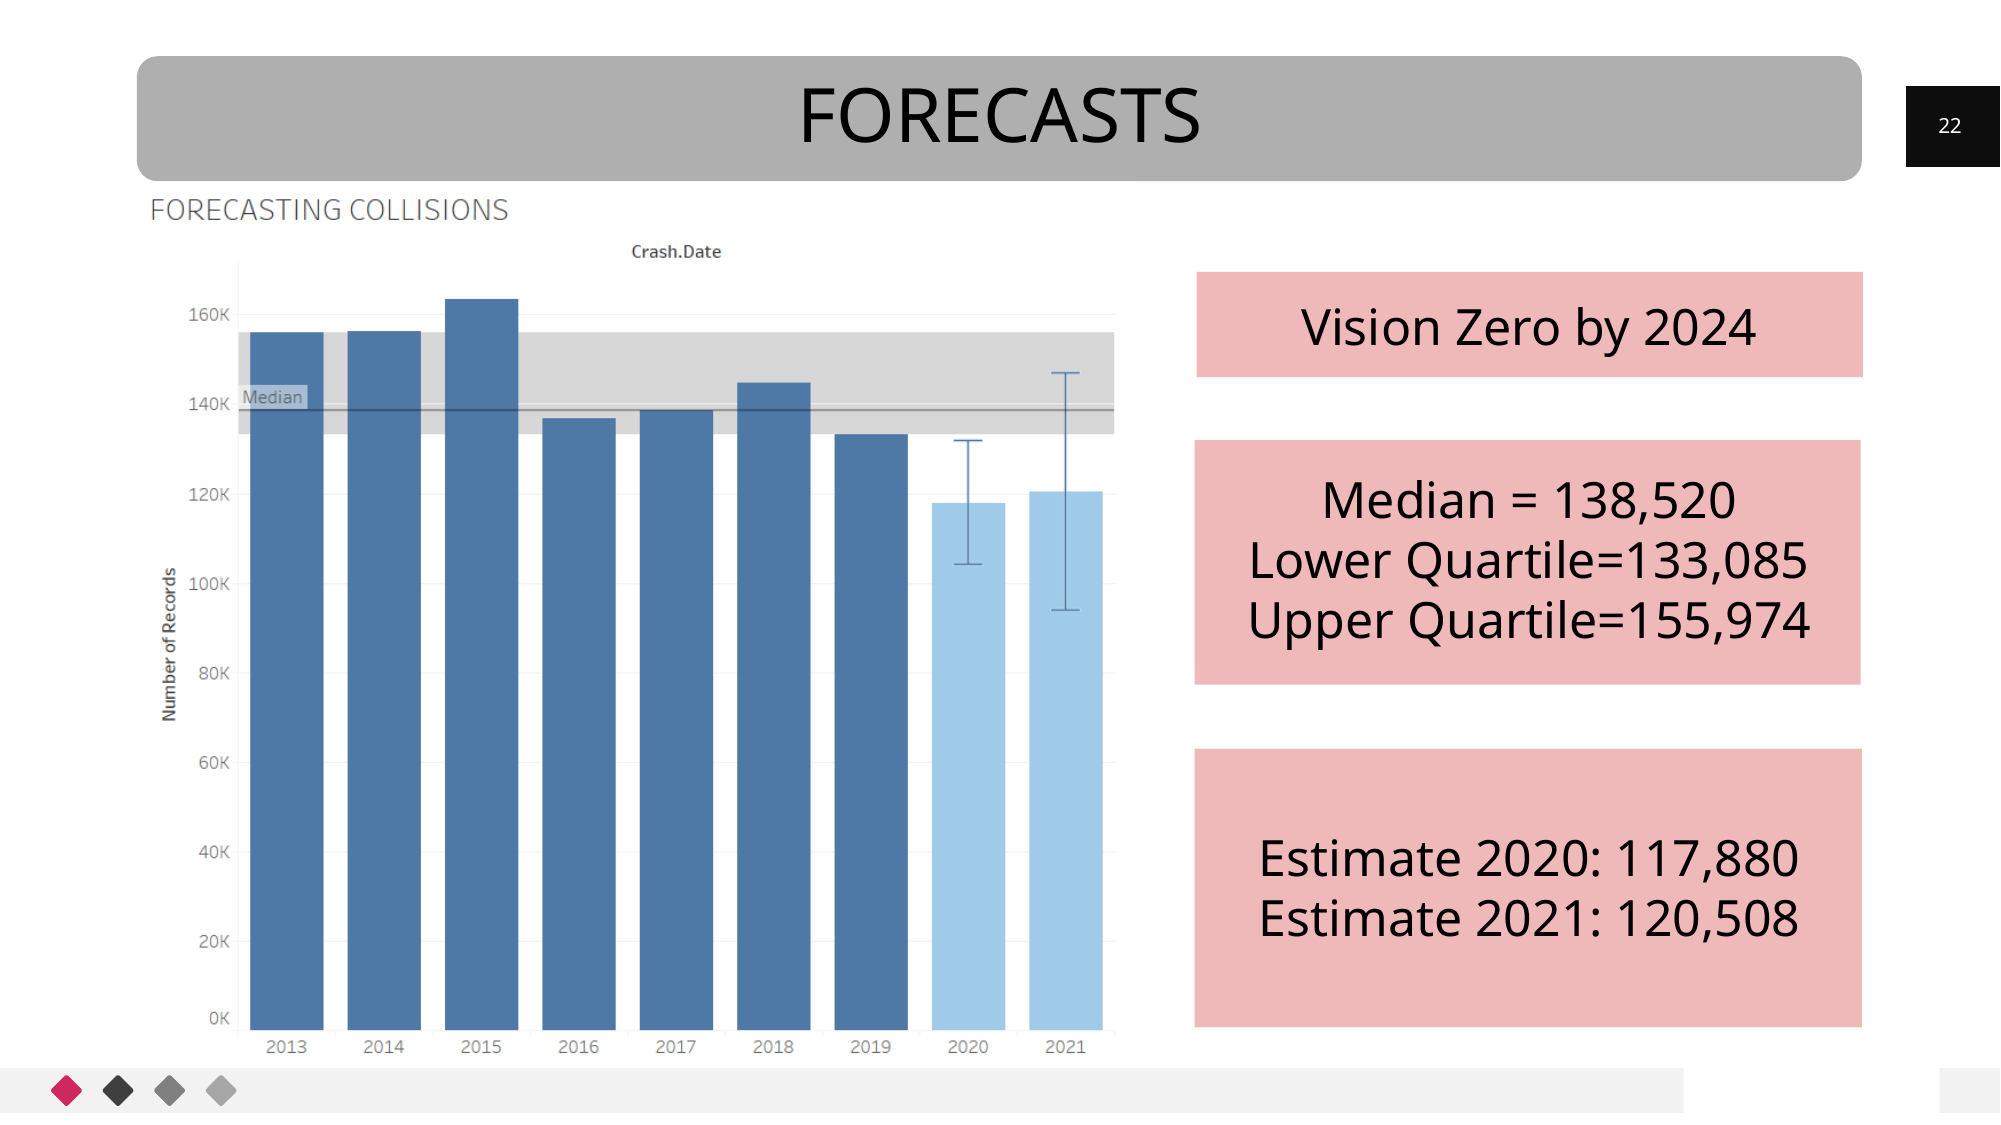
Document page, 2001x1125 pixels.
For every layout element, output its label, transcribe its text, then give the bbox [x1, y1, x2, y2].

text_box [1193, 439, 1862, 686]
text_box Estimate 2020: 117,880 Estimate 2021: 120,508 [1223, 819, 1836, 955]
text_box [1194, 748, 1863, 1028]
text_box [135, 55, 1863, 183]
picture [137, 181, 1136, 1068]
text_box [1196, 271, 1864, 378]
slide_number 22 [1915, 96, 1985, 157]
text_box Median = 138,520 Lower Quartile=133,085 Upper Quartile=155,974 [1223, 461, 1835, 656]
text_box Vision Zero by 2024 [1223, 288, 1835, 363]
title FORECASTS [138, 77, 1864, 160]
